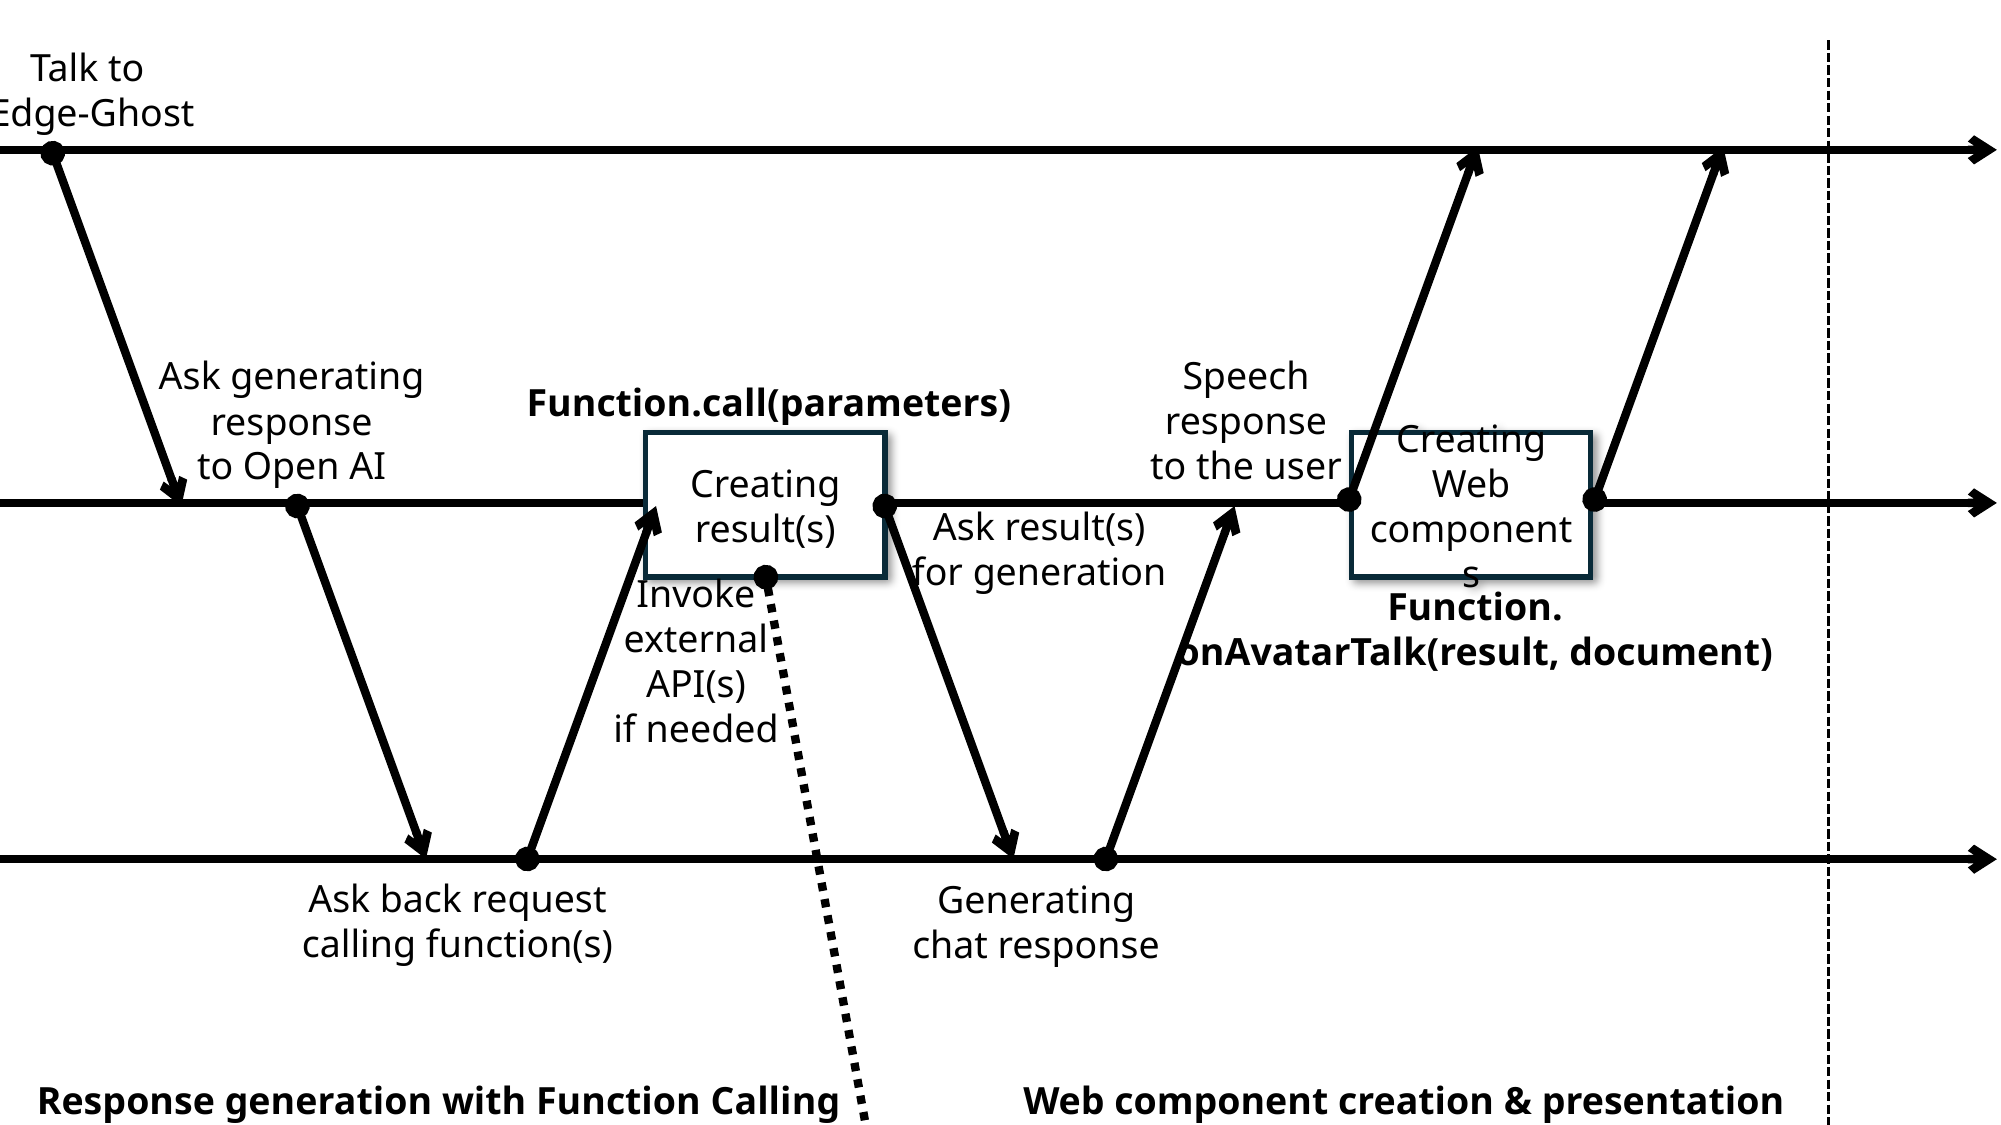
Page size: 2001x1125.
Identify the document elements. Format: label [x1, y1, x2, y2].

text_box [0, 35, 1998, 1125]
